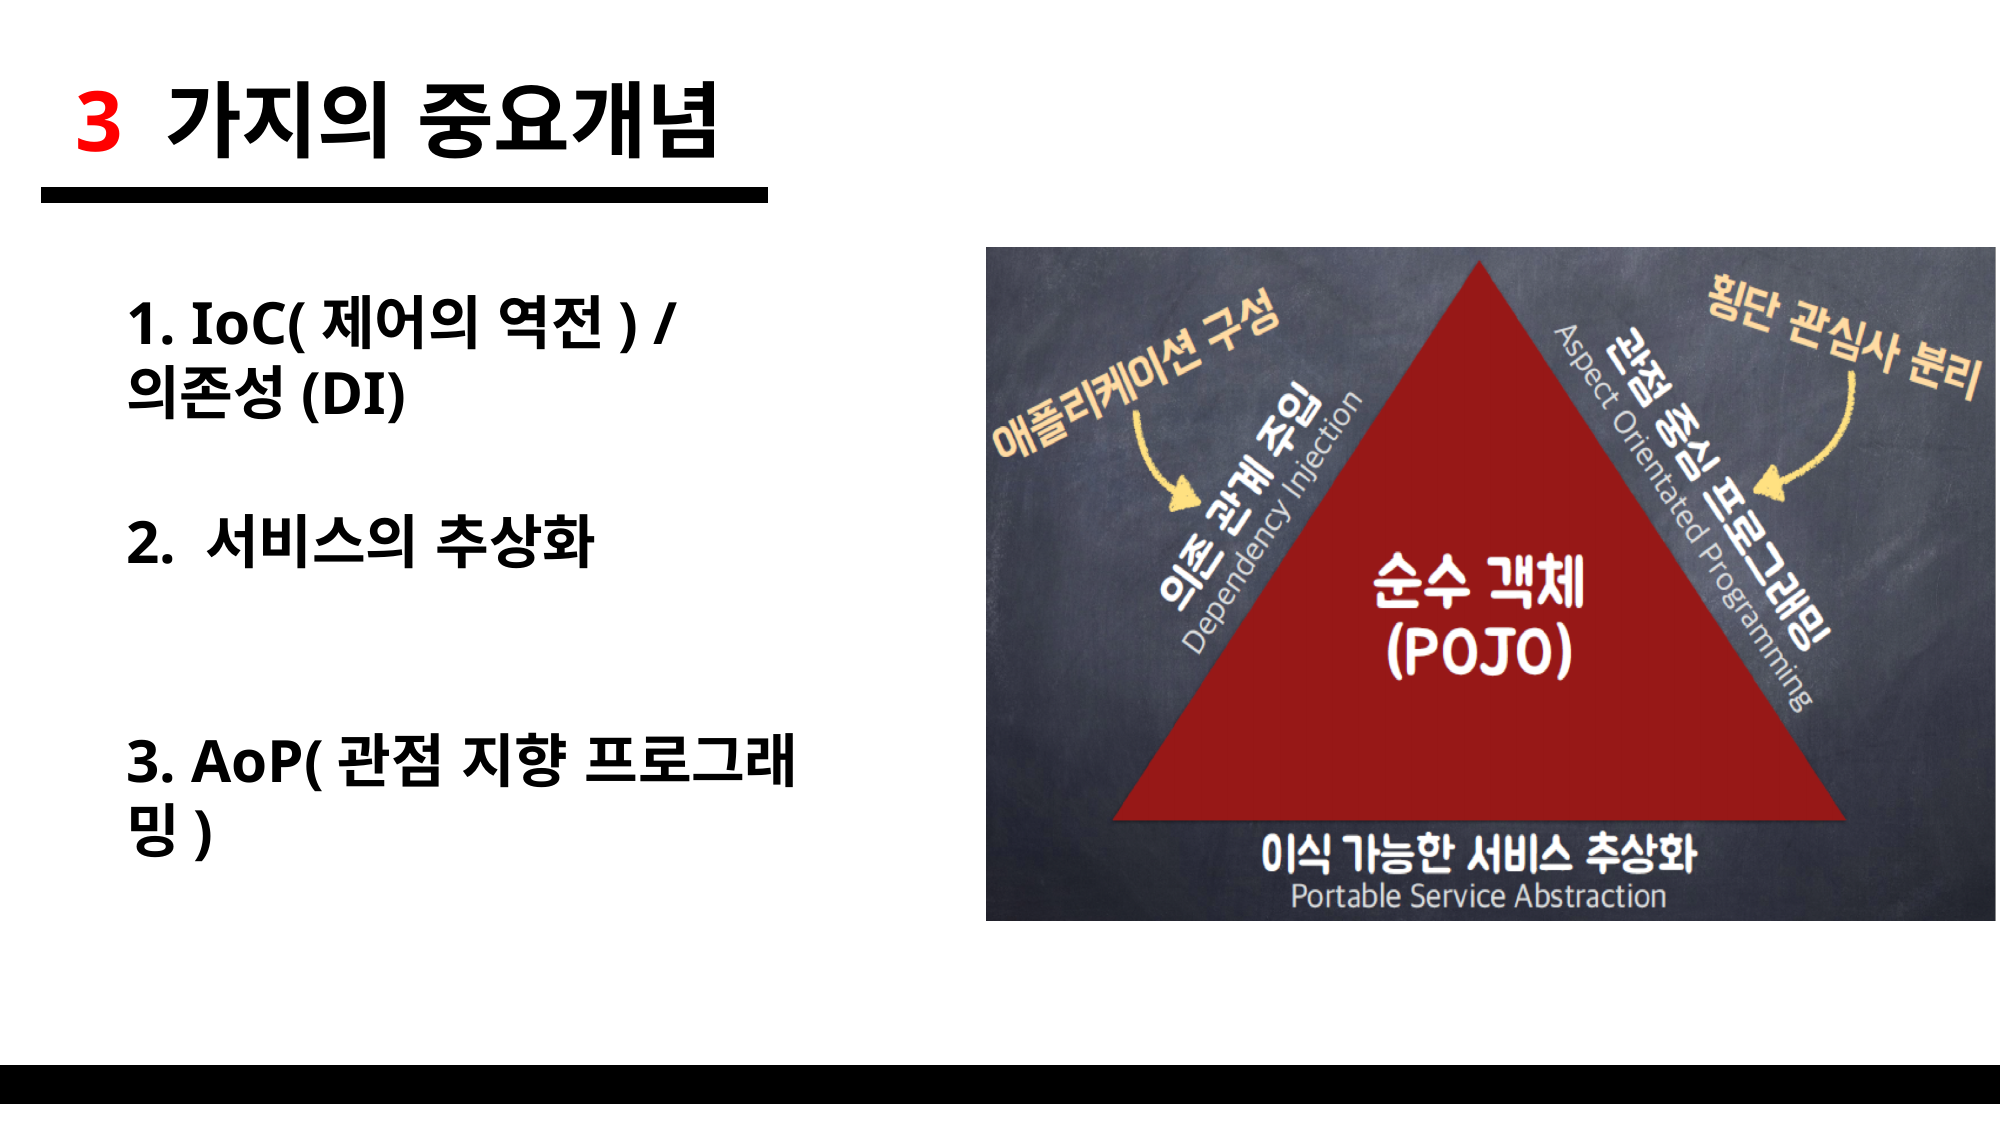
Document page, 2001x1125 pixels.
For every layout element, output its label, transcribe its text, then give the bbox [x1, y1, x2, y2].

text_box [41, 187, 768, 203]
text_box 3 가지의 중요개념 [61, 60, 878, 176]
text_box 2. 서비스의 추상화 [111, 498, 570, 583]
text_box 1. IoC(제어의 역전) / 의존성(DI) [111, 279, 570, 434]
text_box [0, 1065, 2000, 1104]
text_box 3. AoP(관점 지향 프로그래밍) [111, 717, 570, 872]
picture [570, 247, 2000, 921]
